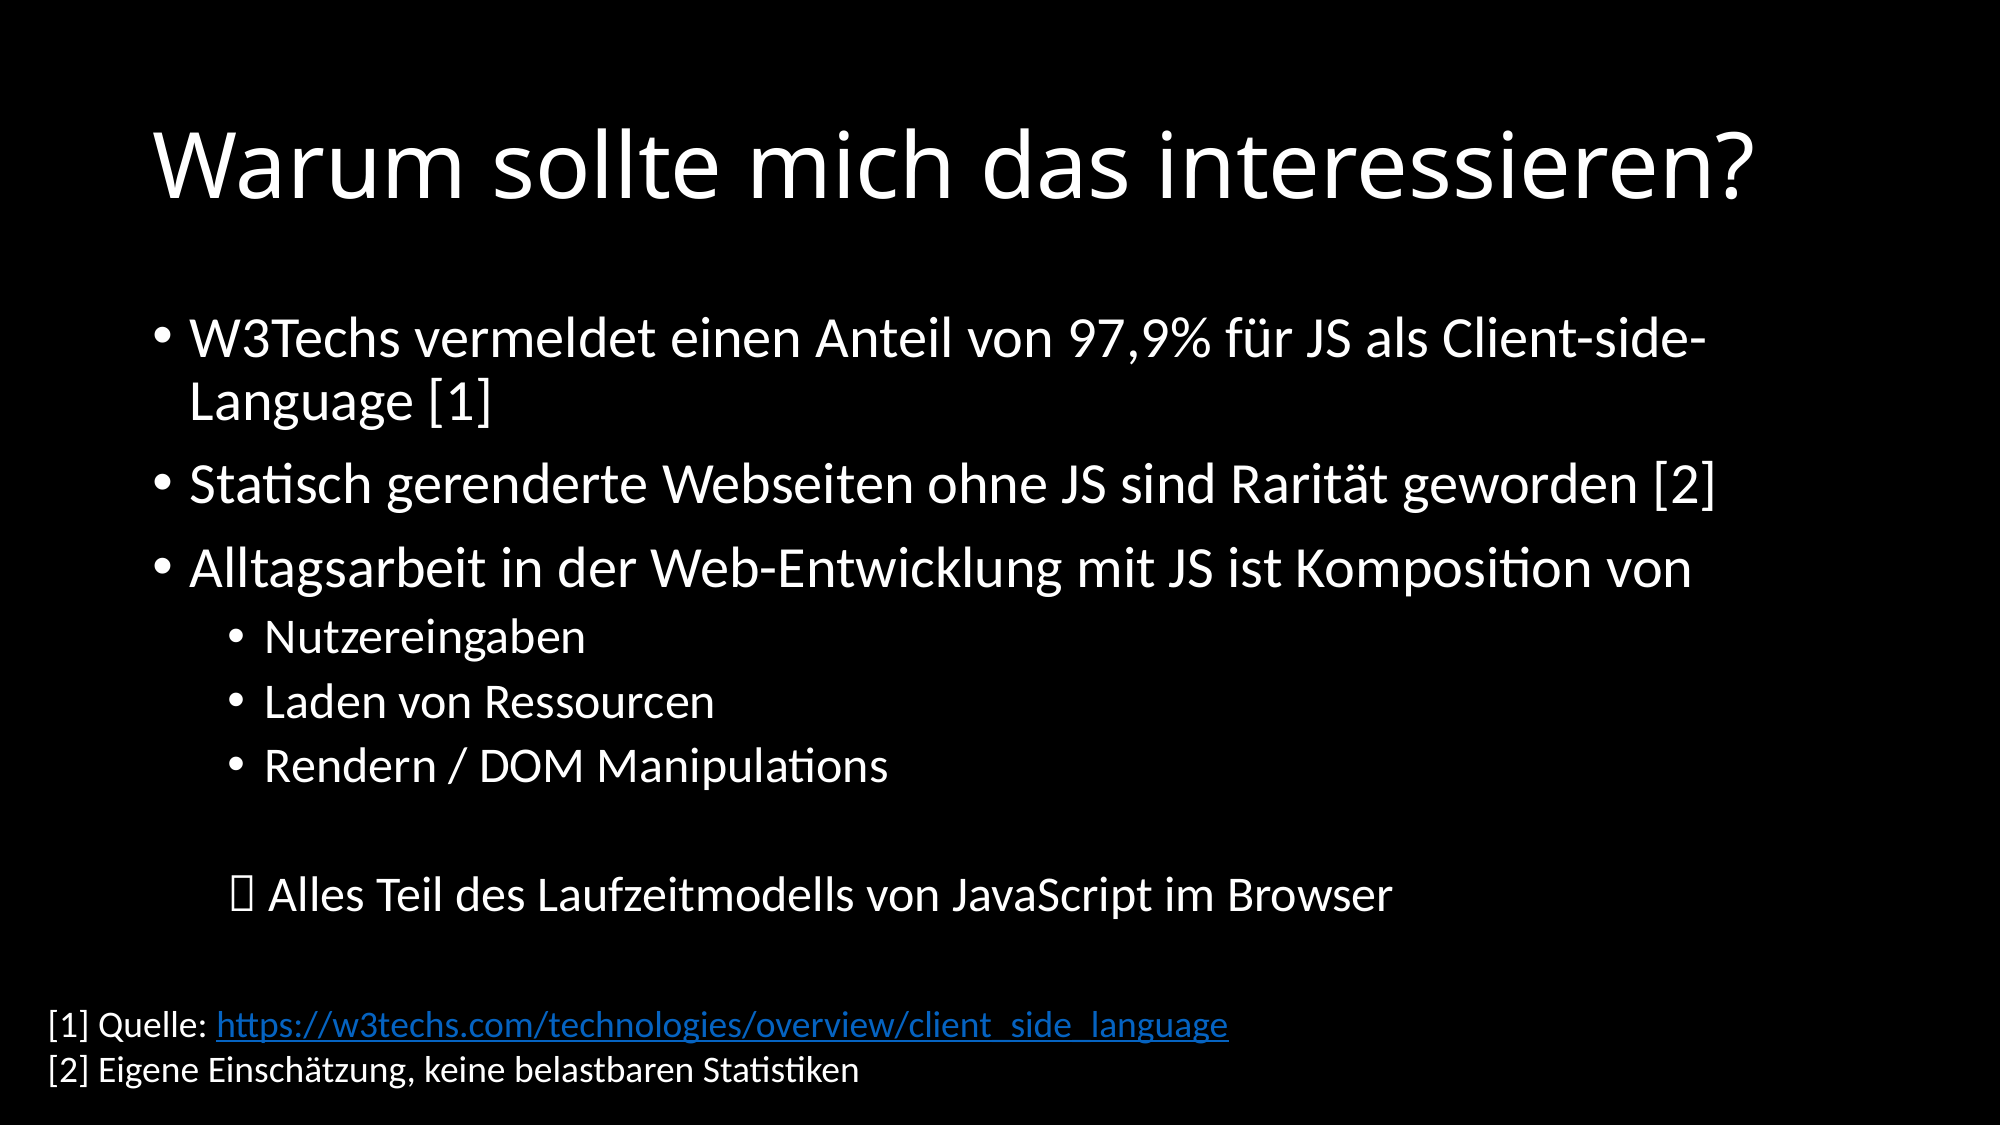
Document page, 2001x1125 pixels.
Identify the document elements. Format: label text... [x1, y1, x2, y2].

list W3Techs vermeldet einen Anteil von 97,9% für JS als Client-side-Language [1] Statisch gerenderte Webseiten ohne JS sind Rarität geworden [2] Alltagsarbeit in der Web-Entwicklung mit JS ist Komposition von Nutzereingaben Laden von Ressourcen Rendern / DOM Manipulations  Alles Teil des Laufzeitmodells von JavaScript im Browser [137, 299, 1863, 955]
title Warum sollte mich das interessieren? [137, 59, 1863, 278]
text_box [1] Quelle: https://w3techs.com/technologies/overview/client_side_language [2] Eigene Einschätzung, keine belastbaren Statistiken [33, 992, 1253, 1098]
